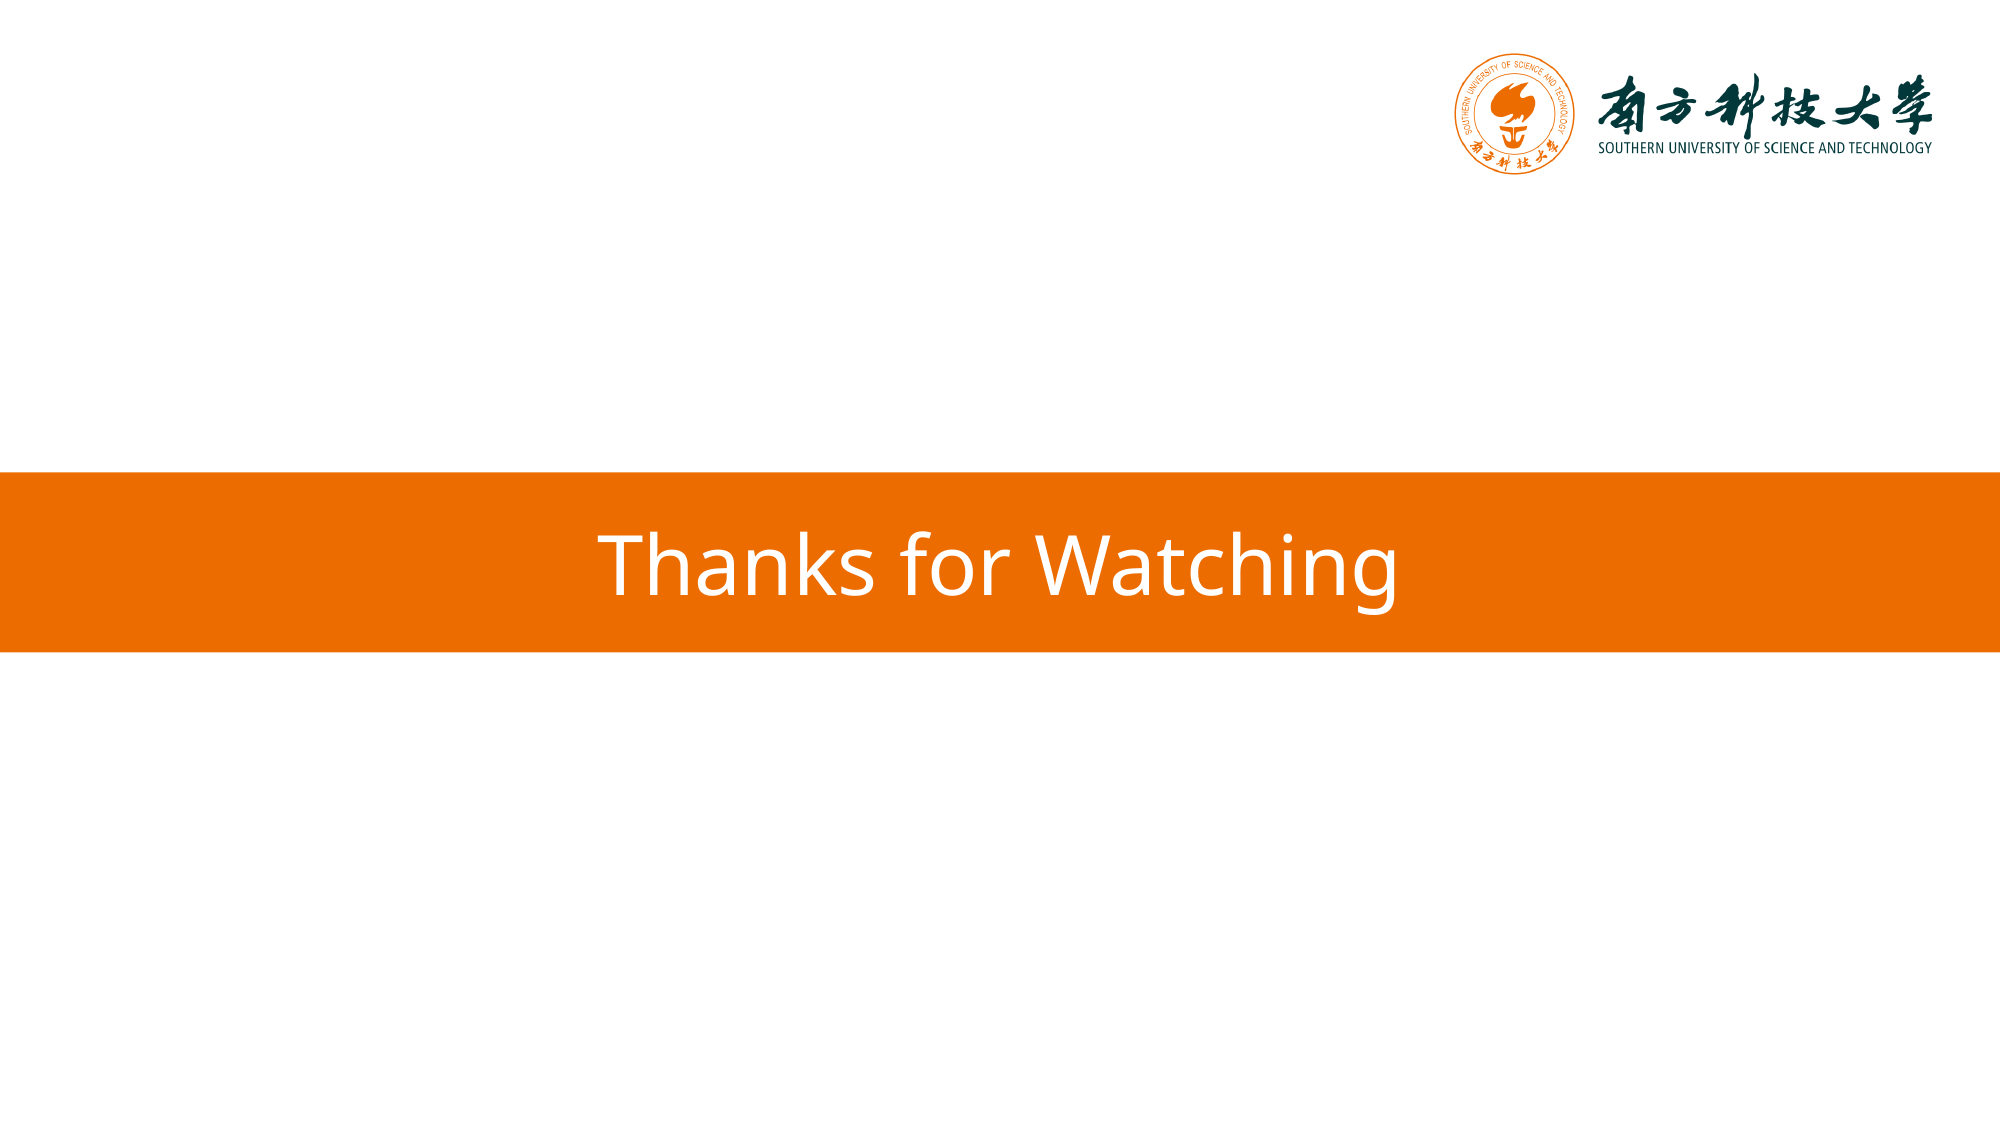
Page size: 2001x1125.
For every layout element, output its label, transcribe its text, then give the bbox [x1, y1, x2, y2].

picture [1434, 48, 1949, 183]
text_box Thanks for Watching [0, 471, 2000, 653]
